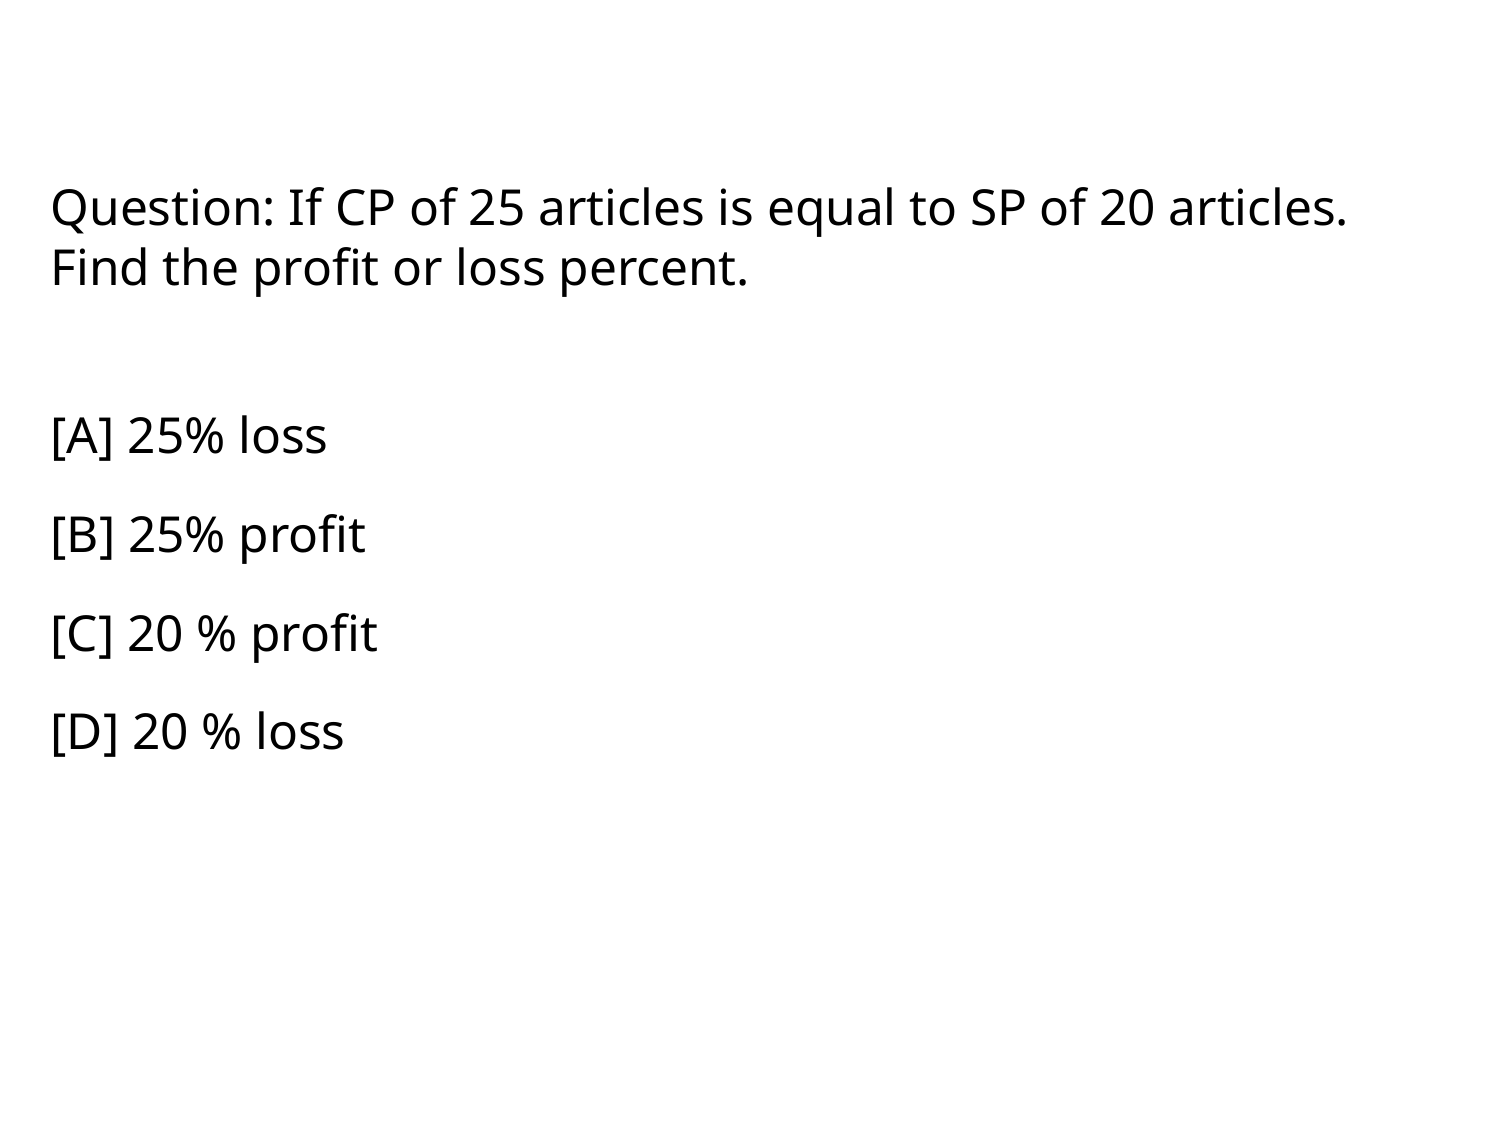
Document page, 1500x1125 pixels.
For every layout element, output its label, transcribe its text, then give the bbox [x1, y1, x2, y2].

list Question: If CP of 25 articles is equal to SP of 20 articles. Find the profit or loss percent. [A] 25% loss [B] 25% profit [C] 20 % profit [D] 20 % loss [35, 30, 1463, 768]
